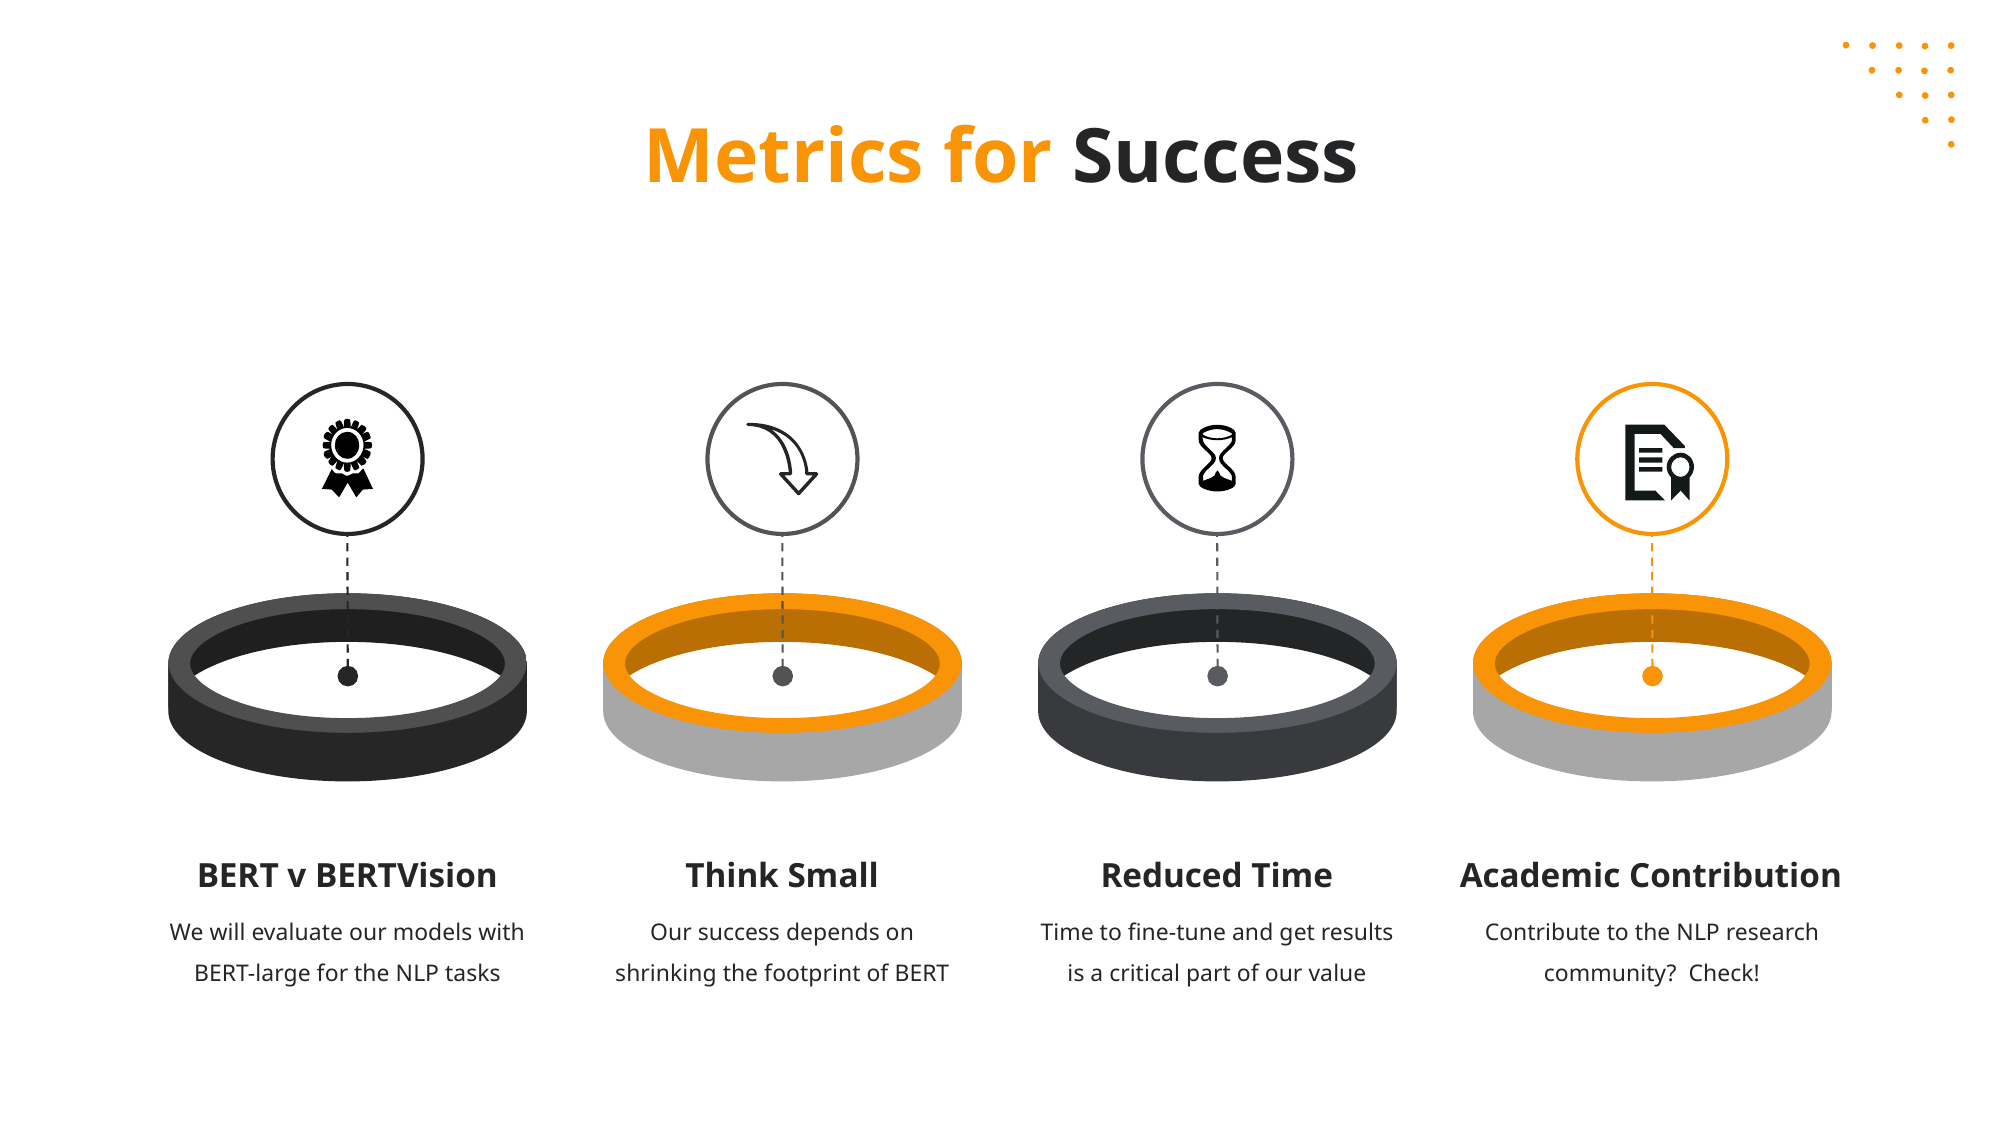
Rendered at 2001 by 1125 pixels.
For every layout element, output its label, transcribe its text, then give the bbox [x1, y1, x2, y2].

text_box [1625, 424, 1695, 501]
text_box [168, 383, 1832, 782]
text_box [1842, 41, 1955, 148]
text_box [585, 827, 980, 991]
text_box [1019, 827, 1415, 991]
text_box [150, 827, 545, 991]
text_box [1443, 827, 1859, 991]
text_box Metrics for Success [526, 100, 1477, 206]
